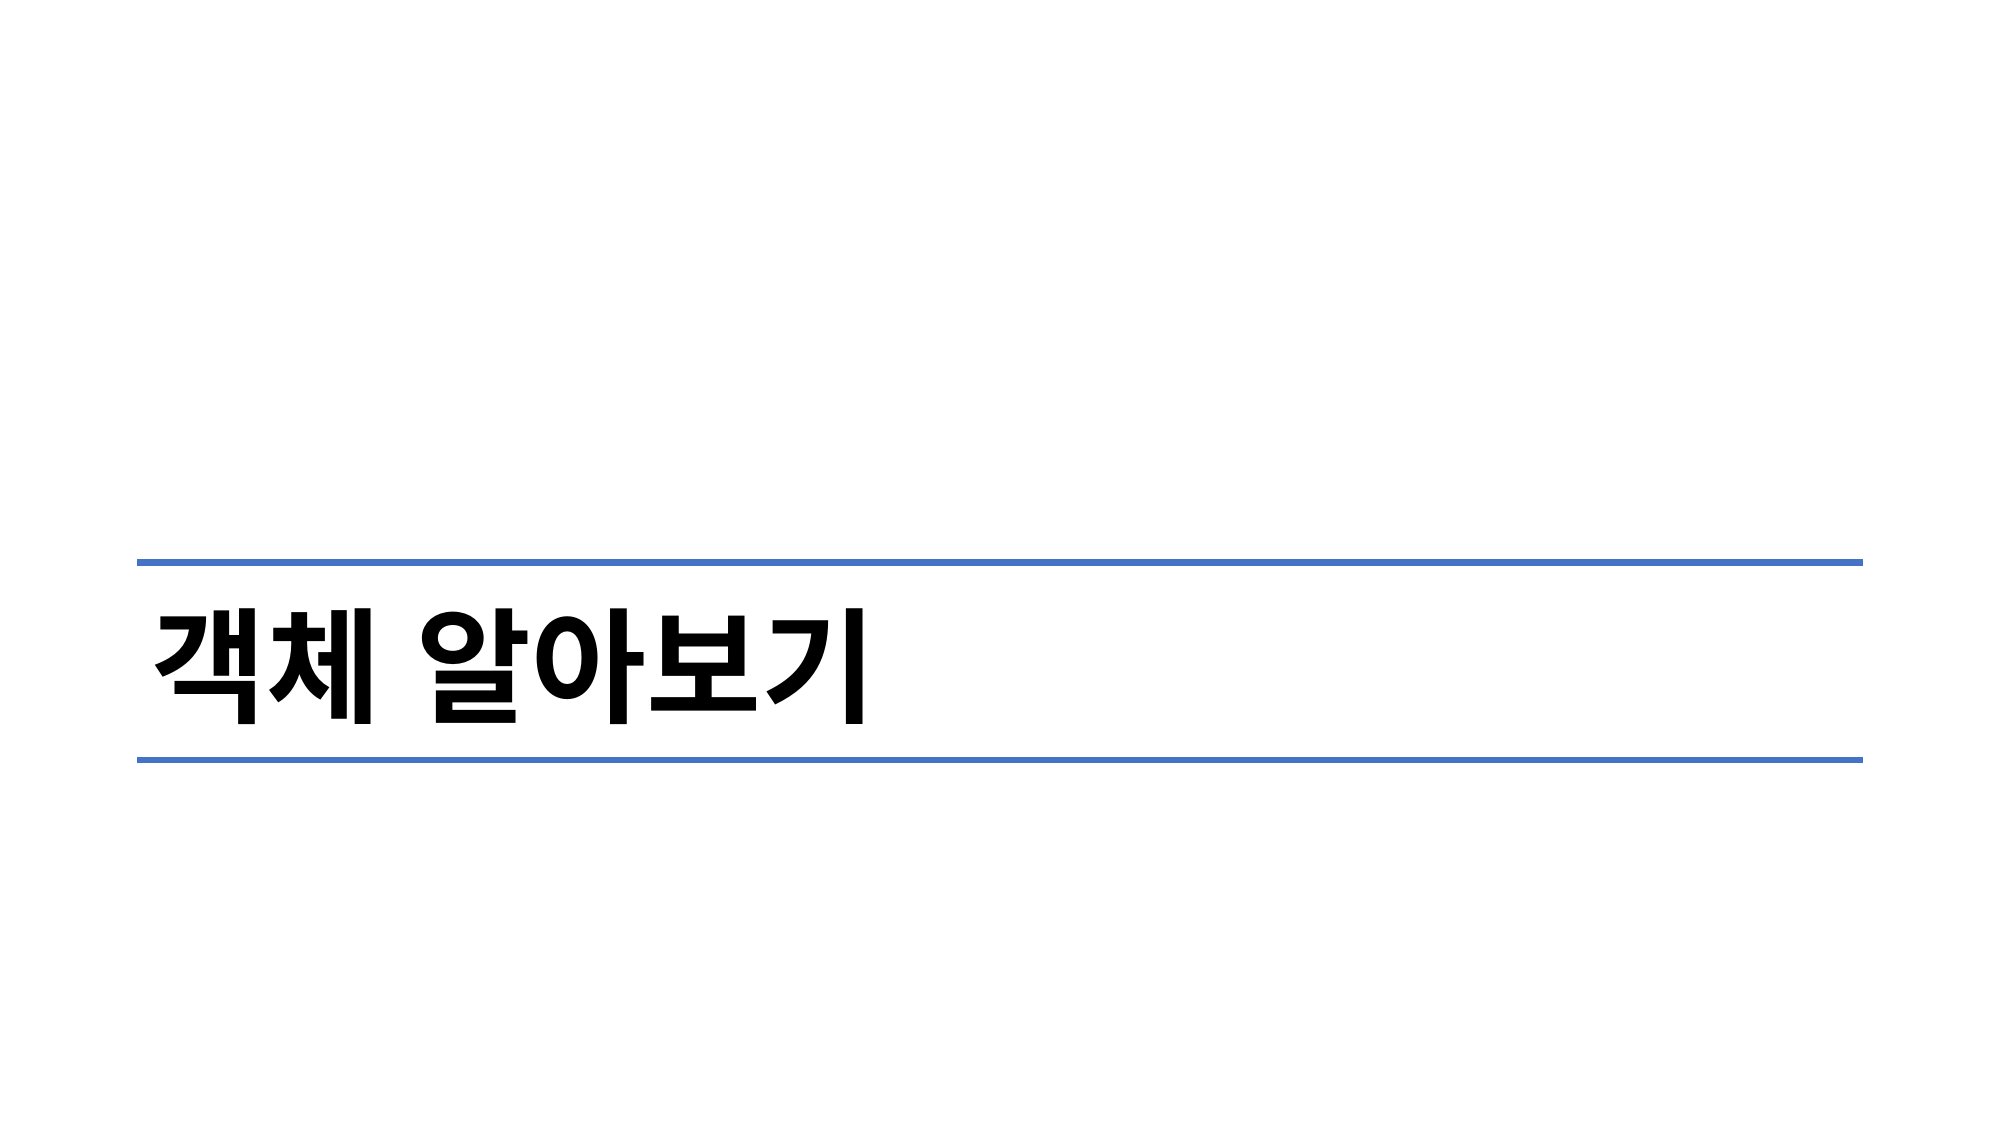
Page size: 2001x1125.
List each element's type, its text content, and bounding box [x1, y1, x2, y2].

title 객체 알아보기 [136, 280, 1862, 749]
